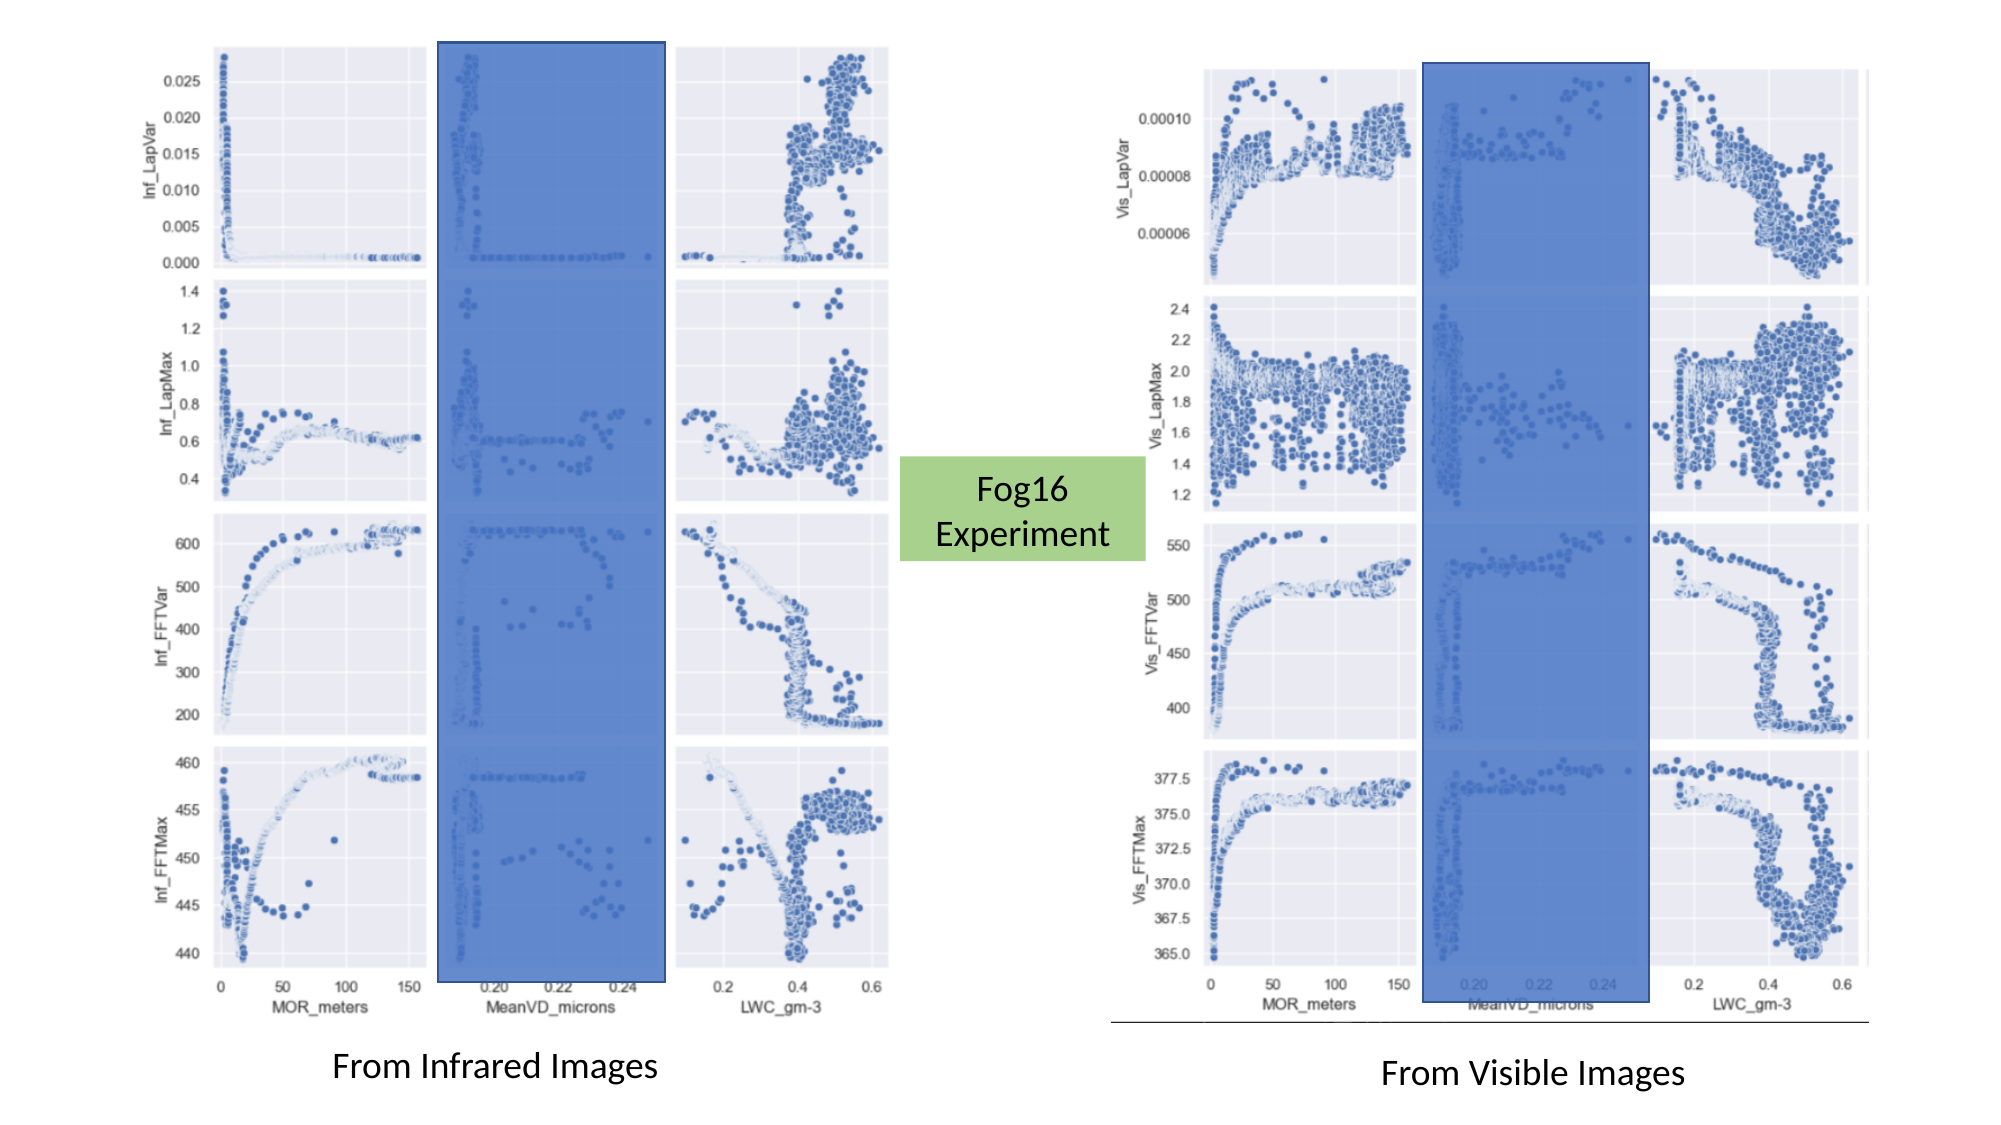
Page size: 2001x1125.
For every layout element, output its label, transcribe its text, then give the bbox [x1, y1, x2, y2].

picture [1111, 60, 1869, 1023]
text_box From Visible Images [1366, 1040, 1734, 1100]
text_box From Infrared Images [317, 1033, 686, 1094]
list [134, 42, 892, 1023]
text_box Fog16 Experiment [900, 456, 1111, 562]
